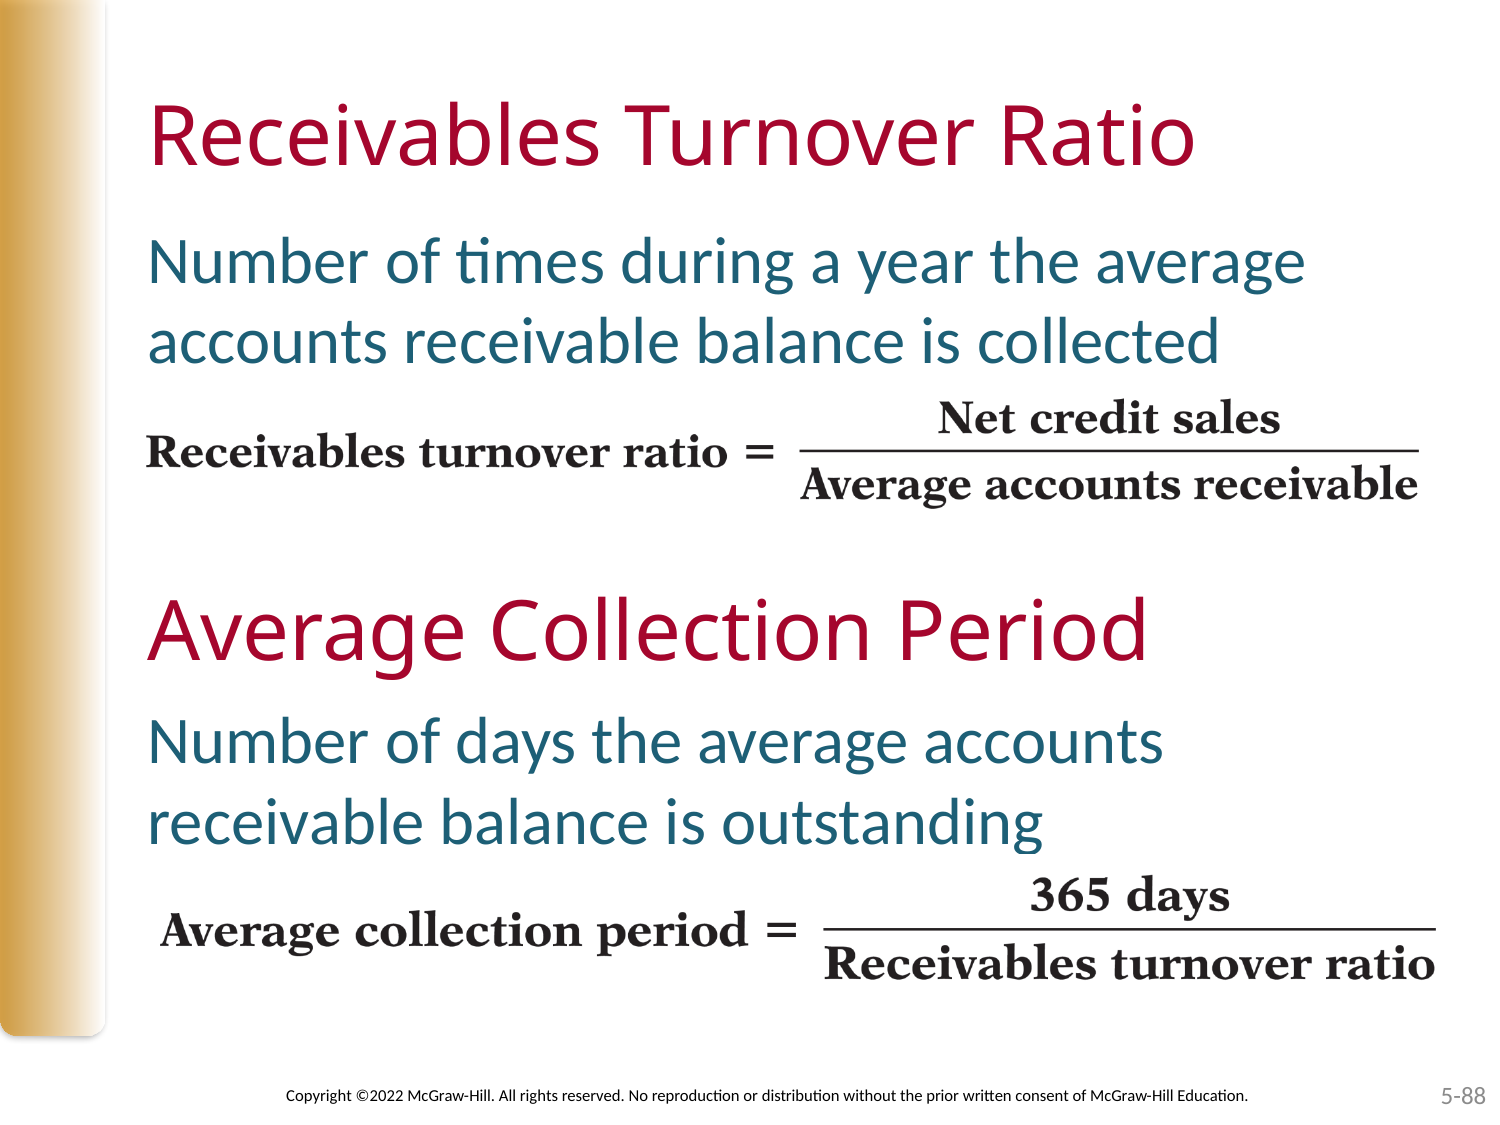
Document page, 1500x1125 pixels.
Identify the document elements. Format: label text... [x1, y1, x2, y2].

text_box 5-88 [1151, 1065, 1500, 1125]
footer Copyright ©2022 McGraw-Hill. All rights reserved. No reproduction or distribution without the prior written consent of McGraw-Hill Education. [233, 1064, 1307, 1125]
text_box Average Collection Period [132, 570, 1483, 689]
picture [145, 854, 1451, 1015]
text_box Number of days the average accounts receivable balance is outstanding [132, 689, 1438, 882]
list Number of times during a year the average accounts receivable balance is collected [132, 210, 1438, 374]
title Receivables Turnover Ratio [132, 75, 1483, 204]
picture [132, 374, 1438, 527]
